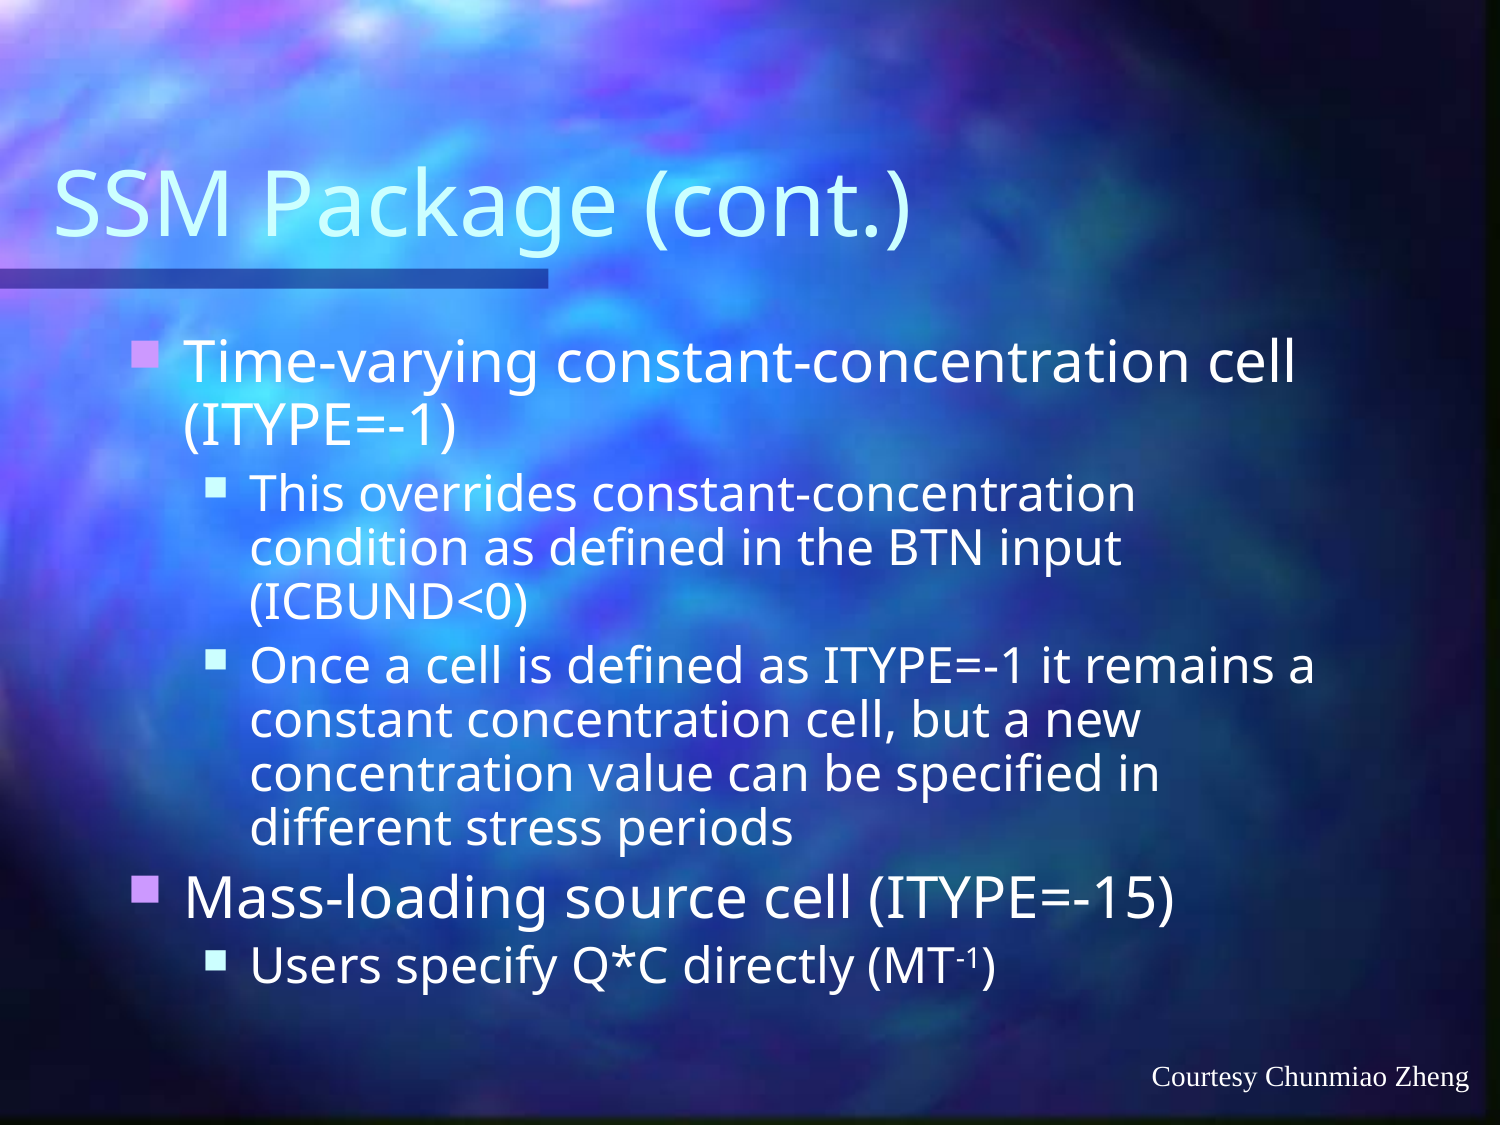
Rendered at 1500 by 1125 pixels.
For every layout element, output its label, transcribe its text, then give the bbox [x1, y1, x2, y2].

picture [0, 0, 1500, 1125]
title SSM Package (cont.) [37, 74, 1313, 263]
text_box Courtesy Chunmiao Zheng [1136, 1049, 1485, 1100]
list Time-varying constant-concentration cell (ITYPE=-1) This overrides constant-concentration condition as defined in the BTN input (ICBUND<0) Once a cell is defined as ITYPE=-1 it remains a constant concentration cell, but a new concentration value can be specified in different stress periods Mass-loading source cell (ITYPE=-15) Users specify Q*C directly (MT-1) [112, 324, 1388, 1001]
